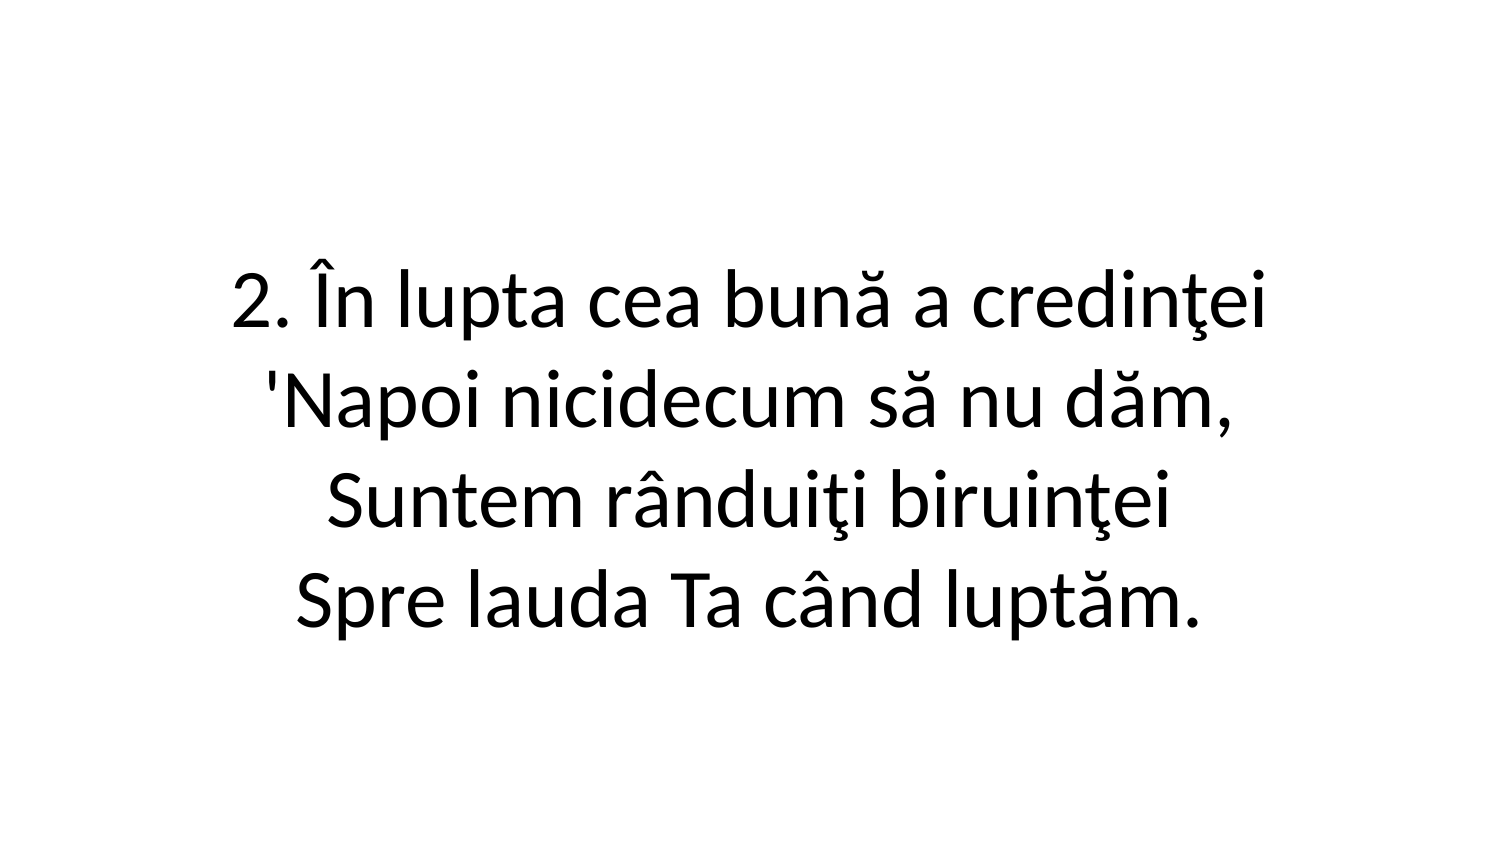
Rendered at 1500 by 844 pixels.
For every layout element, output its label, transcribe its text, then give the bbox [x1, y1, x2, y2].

text_box 2. În lupta cea bună a credinţei 'Napoi nicidecum să nu dăm, Suntem rânduiţi biruinţei Spre lauda Ta când luptăm. [215, 192, 1285, 652]
